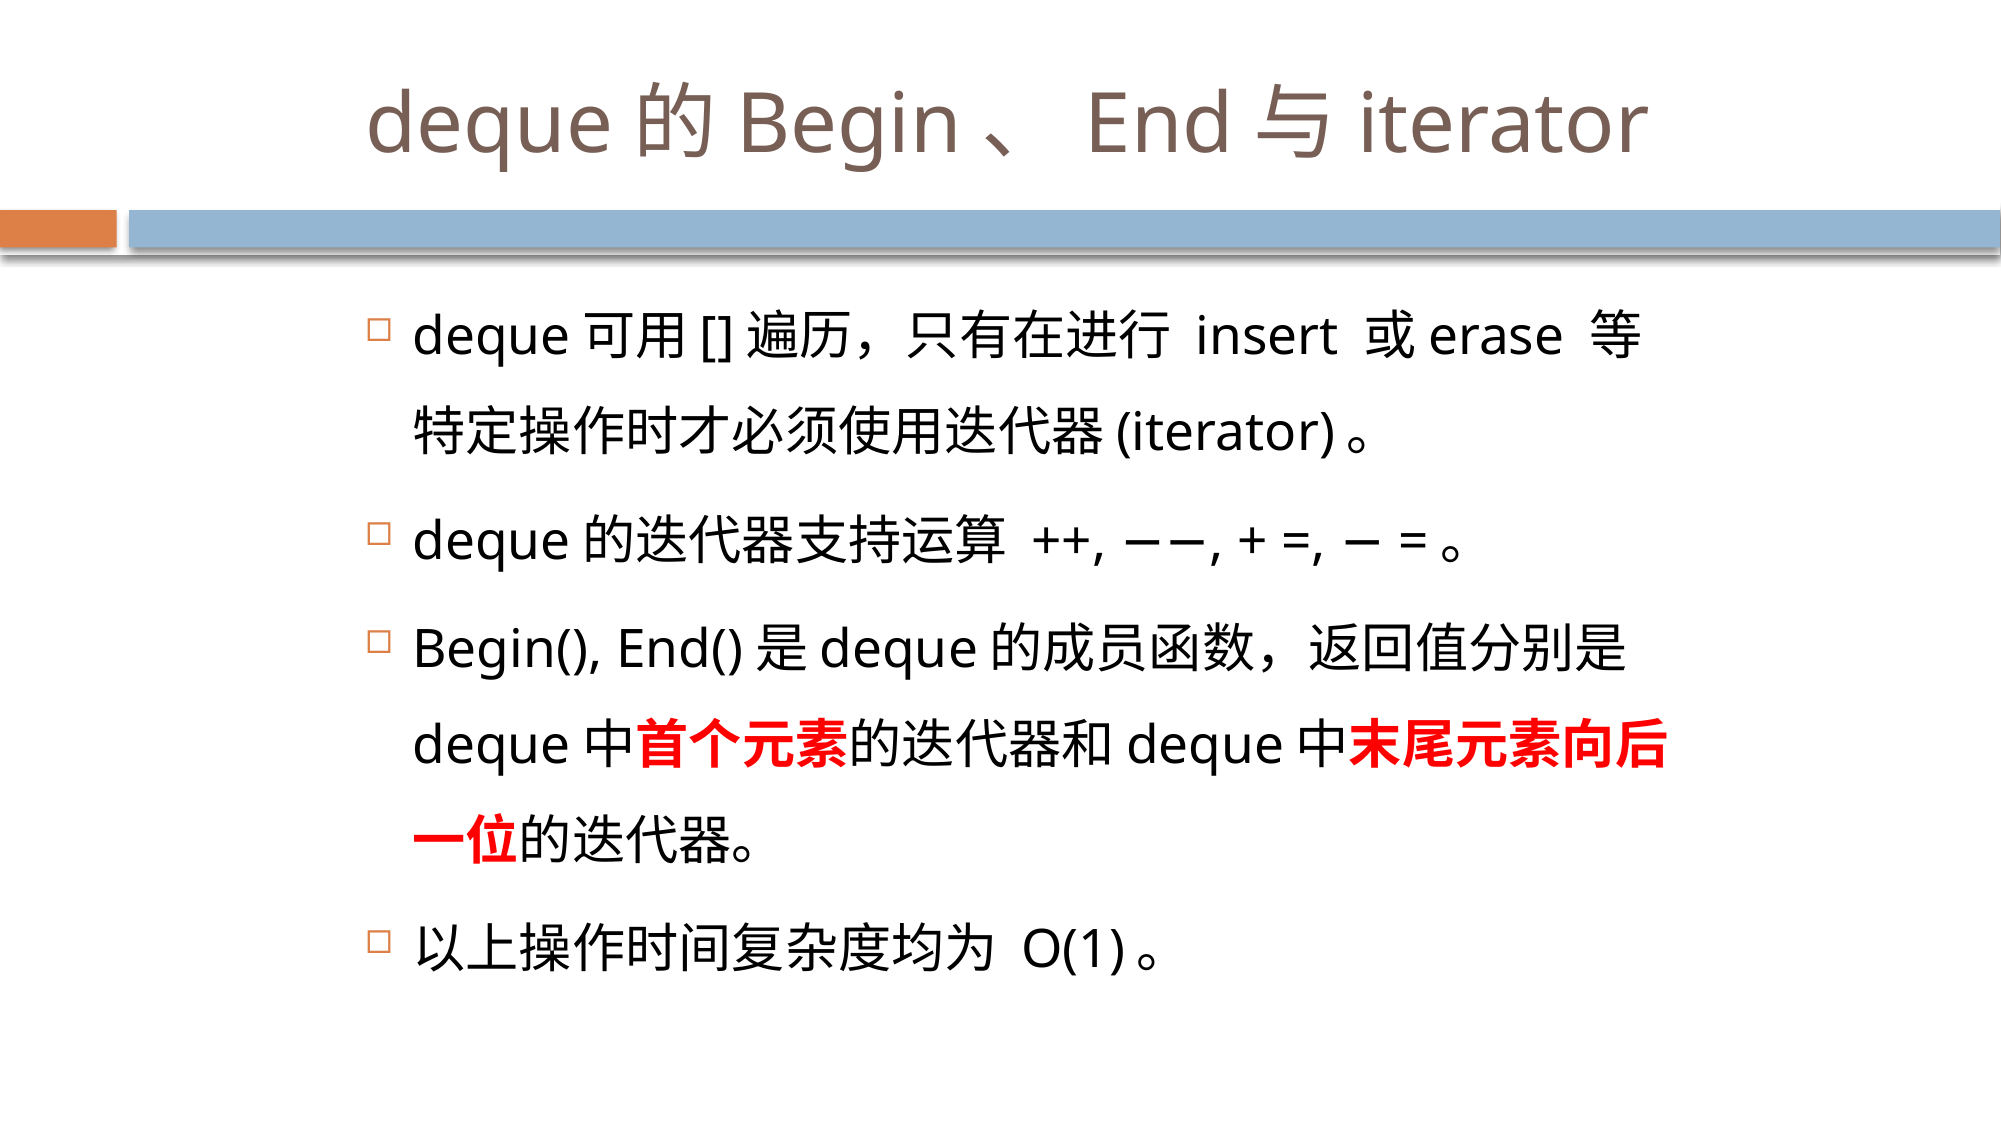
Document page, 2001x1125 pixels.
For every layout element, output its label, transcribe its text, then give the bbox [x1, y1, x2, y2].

list deque可用[]遍历，只有在进行 insert 或erase 等特定操作时才必须使用迭代器(iterator)。 deque的迭代器支持运算 ++, −−, + =, − =。 Begin(), End()是deque的成员函数，返回值分别是deque中首个元素的迭代器和deque中末尾元素向后一位的迭代器。 以上操作时间复杂度均为 O(1)。 [350, 262, 1688, 1000]
title deque的Begin、End与iterator [350, 37, 1688, 200]
